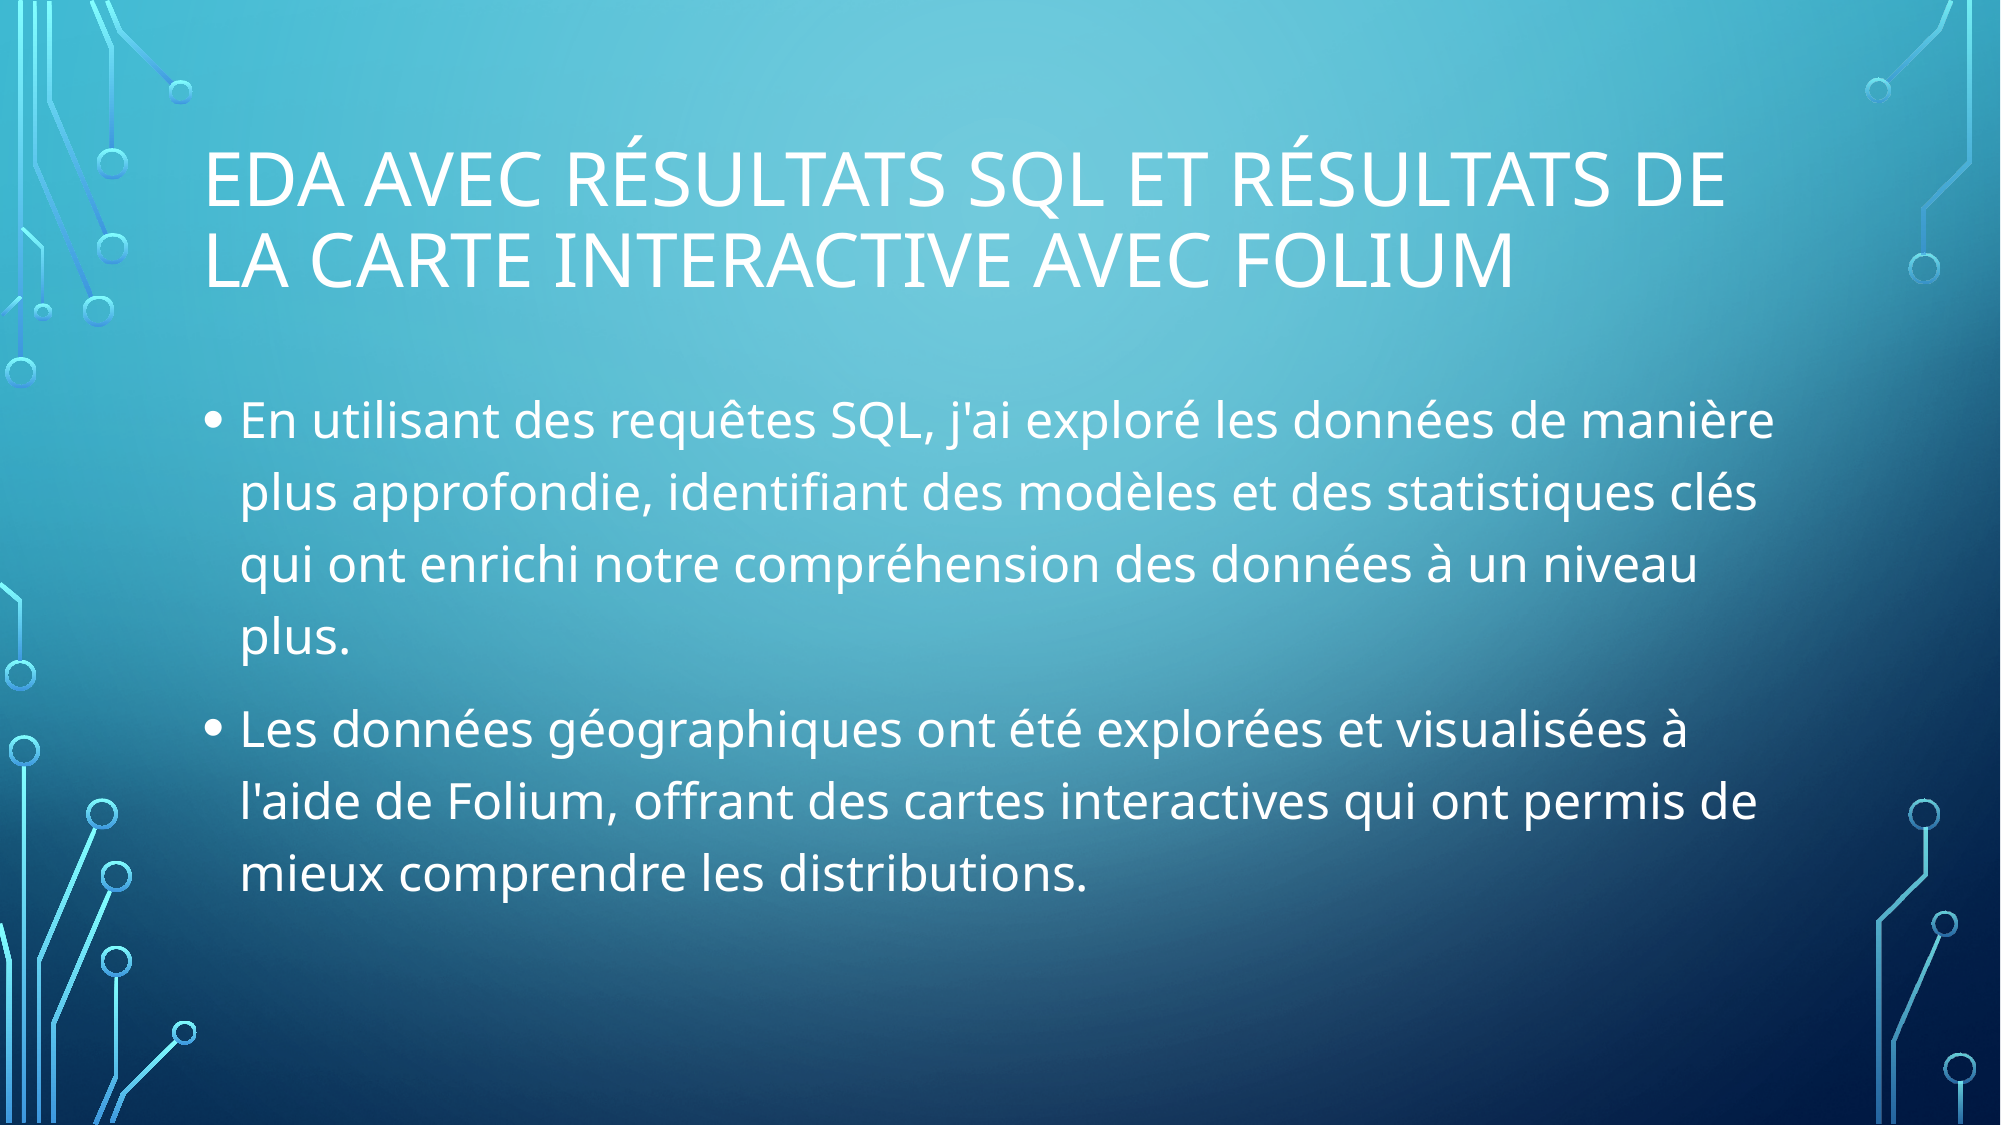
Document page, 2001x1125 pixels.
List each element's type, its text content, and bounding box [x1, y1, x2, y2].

list En utilisant des requêtes SQL, j'ai exploré les données de manière plus approfondie, identifiant des modèles et des statistiques clés qui ont enrichi notre compréhension des données à un niveau plus. Les données géographiques ont été explorées et visualisées à l'aide de Folium, offrant des cartes interactives qui ont permis de mieux comprendre les distributions. [187, 369, 1813, 950]
title EDA avec Résultats SQL et Résultats de la Carte Interactive avec Folium [187, 101, 1813, 344]
